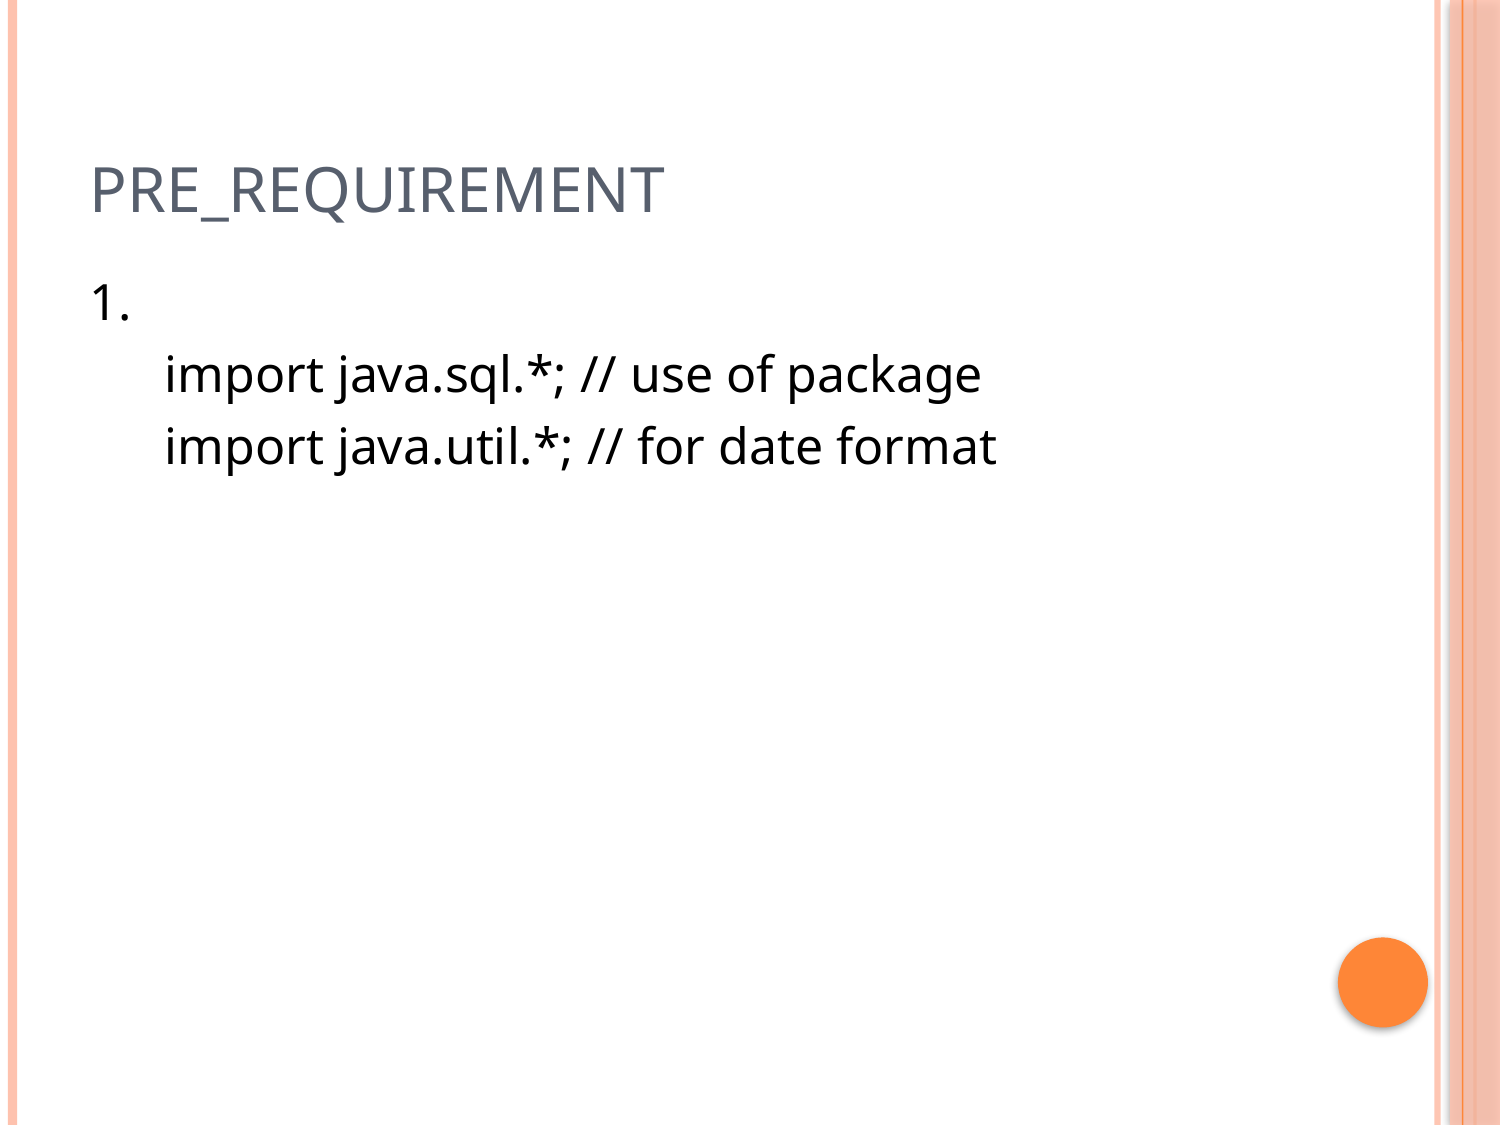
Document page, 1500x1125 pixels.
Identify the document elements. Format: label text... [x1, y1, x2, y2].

list 1. import java.sql.*; // use of package import java.util.*; // for date format [75, 262, 1300, 1062]
title Pre_requirement [75, 45, 1300, 233]
